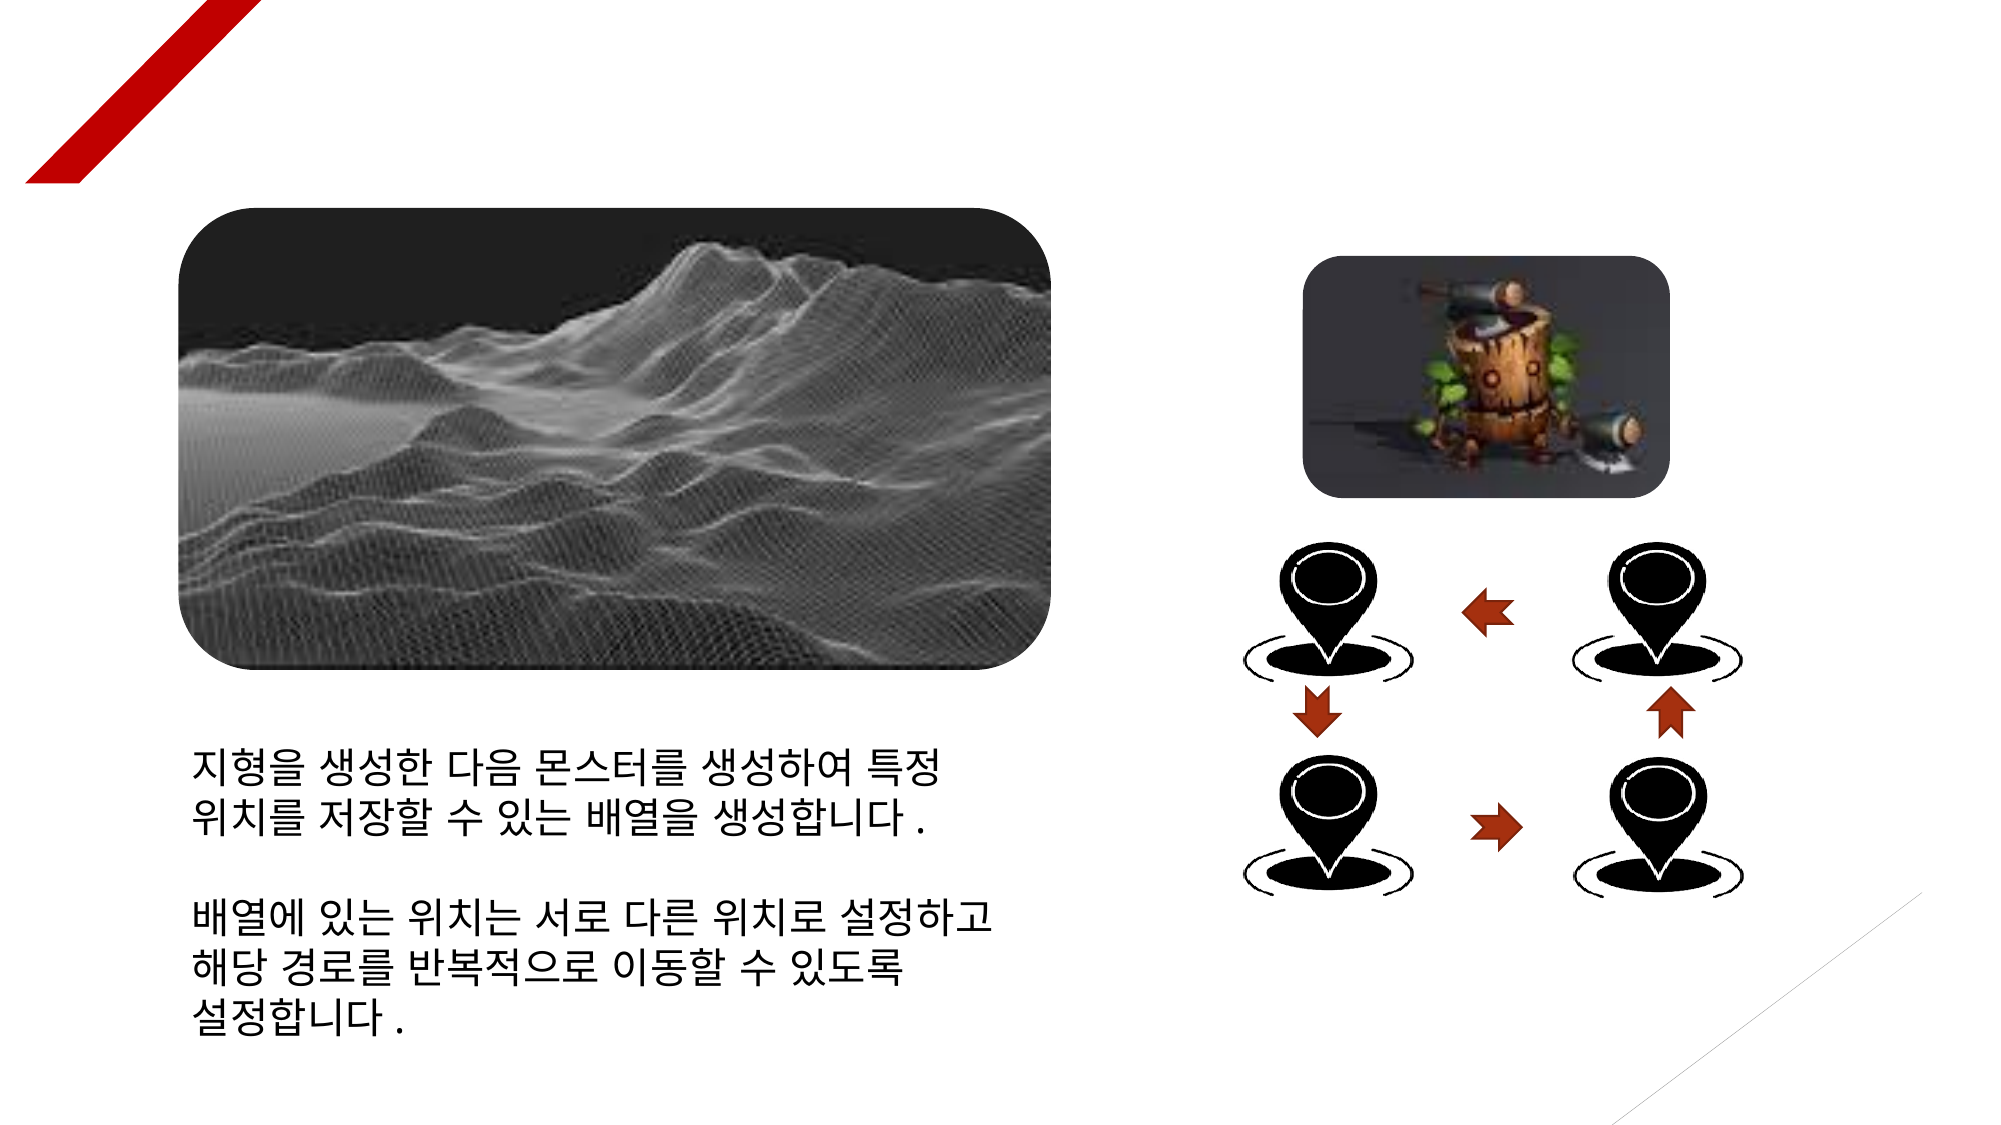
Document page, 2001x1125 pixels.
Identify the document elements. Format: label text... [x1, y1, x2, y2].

text_box [1645, 689, 1696, 740]
picture [1228, 752, 1428, 903]
picture [1228, 539, 1428, 689]
text_box 지형을 생성한 다음 몬스터를 생성하여 특정 위치를 저장할 수 있는 배열을 생성합니다. 배열에 있는 위치는 서로 다른 위치로 설정하고 해당 경로를 반복적으로 이동할 수 있도록 설정합니다. [176, 734, 1051, 1050]
picture [1556, 539, 1757, 689]
picture [1302, 255, 1670, 499]
text_box [1470, 802, 1524, 853]
text_box [1461, 587, 1515, 638]
picture [178, 207, 1051, 670]
picture [1558, 754, 1758, 905]
text_box [1292, 689, 1343, 738]
